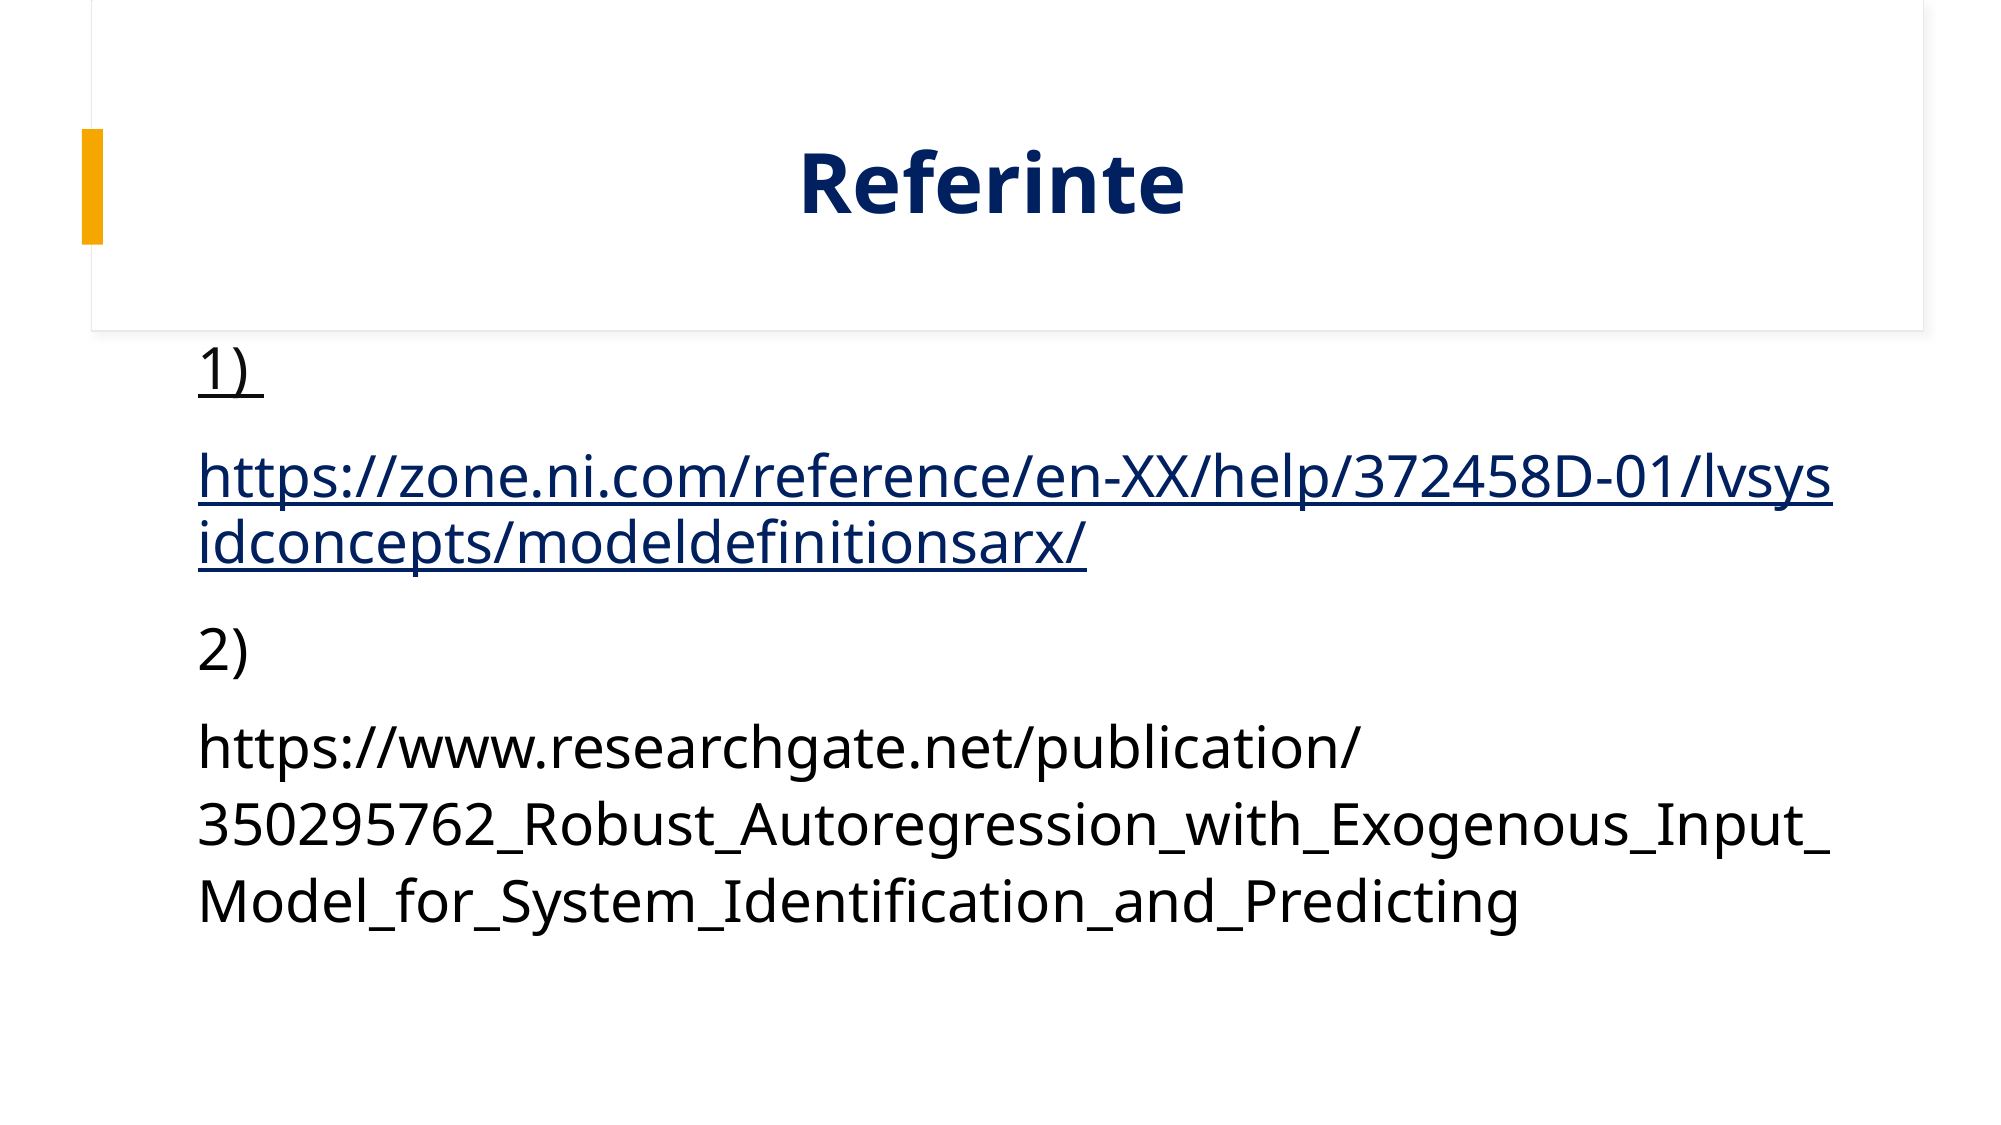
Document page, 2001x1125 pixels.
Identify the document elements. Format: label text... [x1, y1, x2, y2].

list 1) https://zone.ni.com/reference/en-XX/help/372458D-01/lvsysidconcepts/modeldefinitionsarx/ 2) https://www.researchgate.net/publication/350295762_Robust_Autoregression_with_Exogenous_Input_Model_for_System_Identification_and_Predicting [183, 315, 1851, 1013]
title Referinte [183, 90, 1851, 284]
